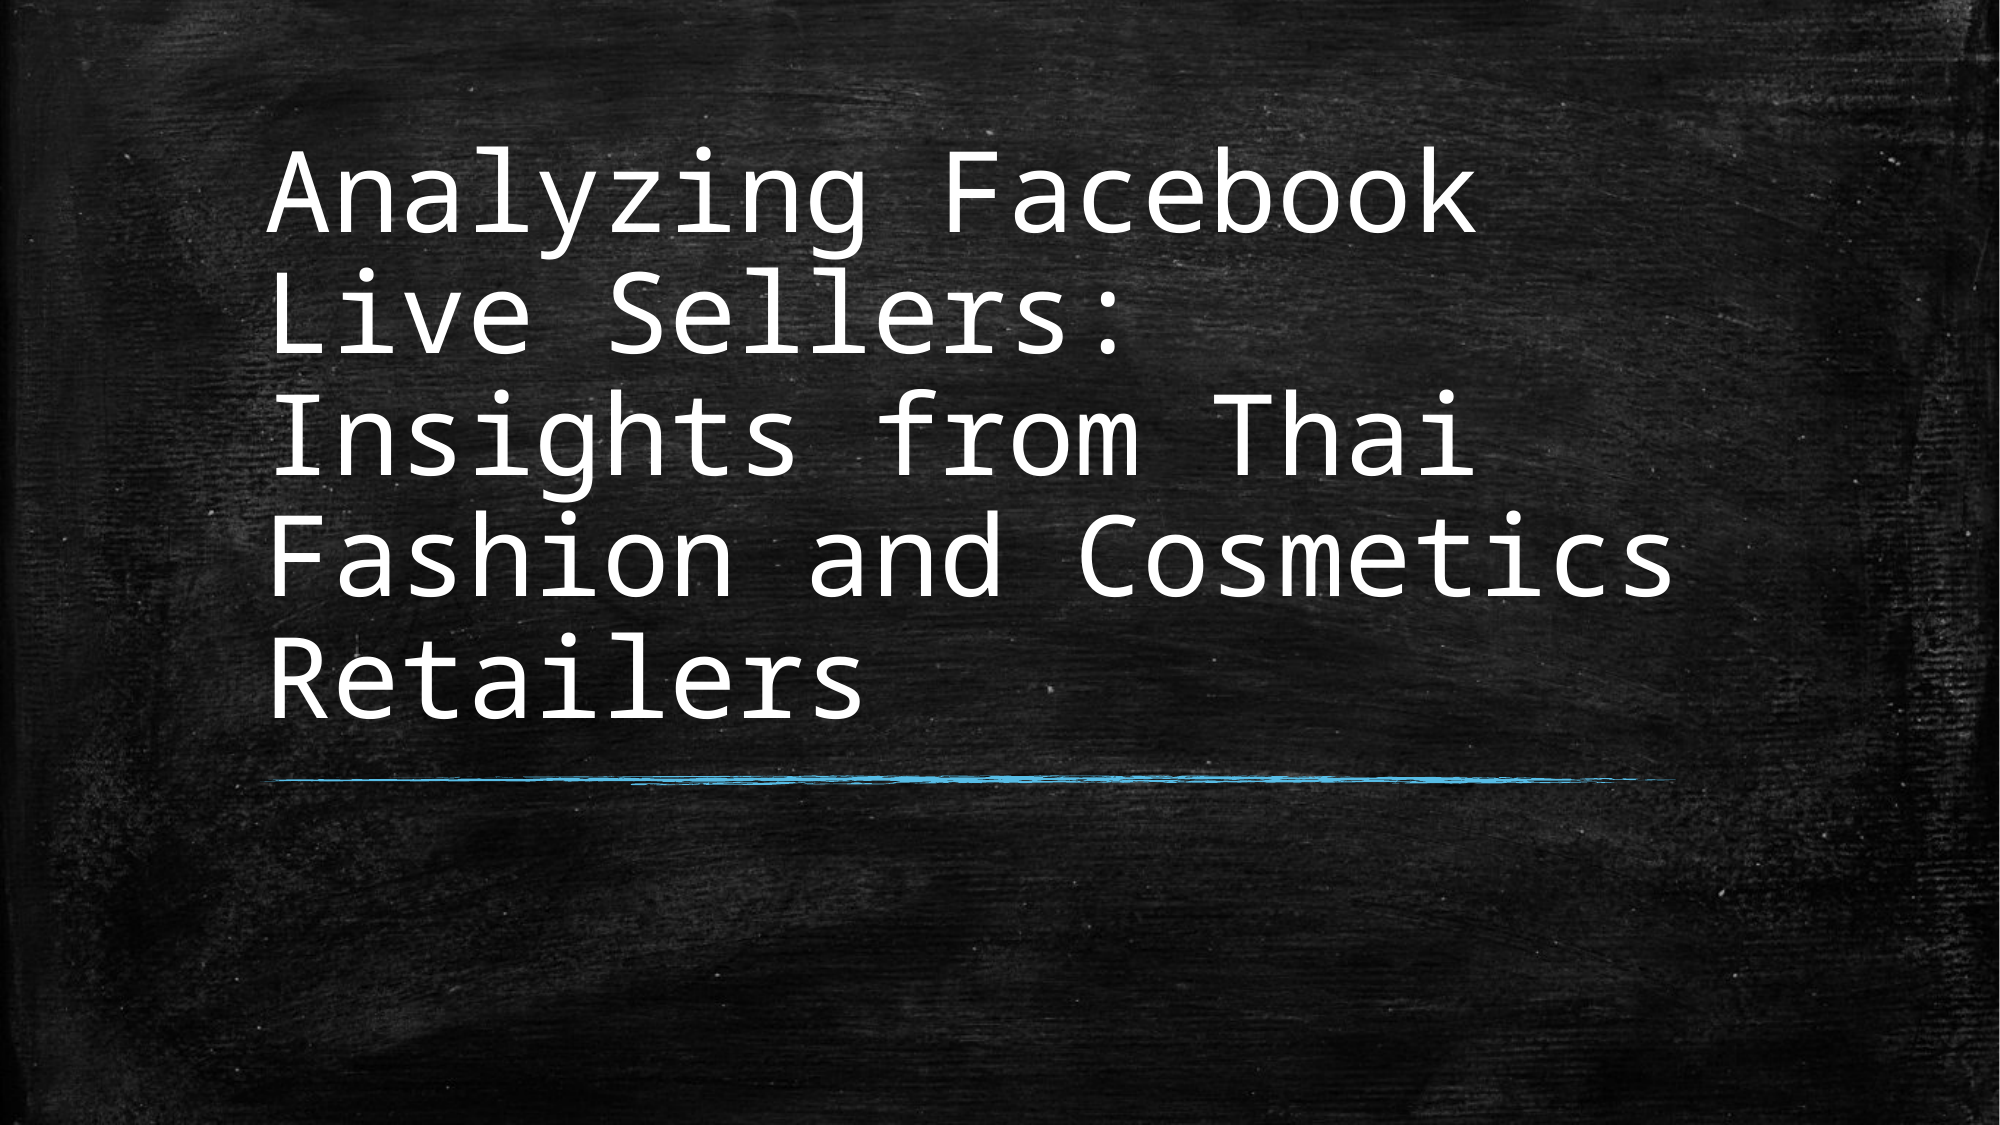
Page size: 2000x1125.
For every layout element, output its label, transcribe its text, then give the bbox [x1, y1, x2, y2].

title Analyzing Facebook Live Sellers: Insights from Thai Fashion and Cosmetics Retailers [249, 312, 1750, 750]
